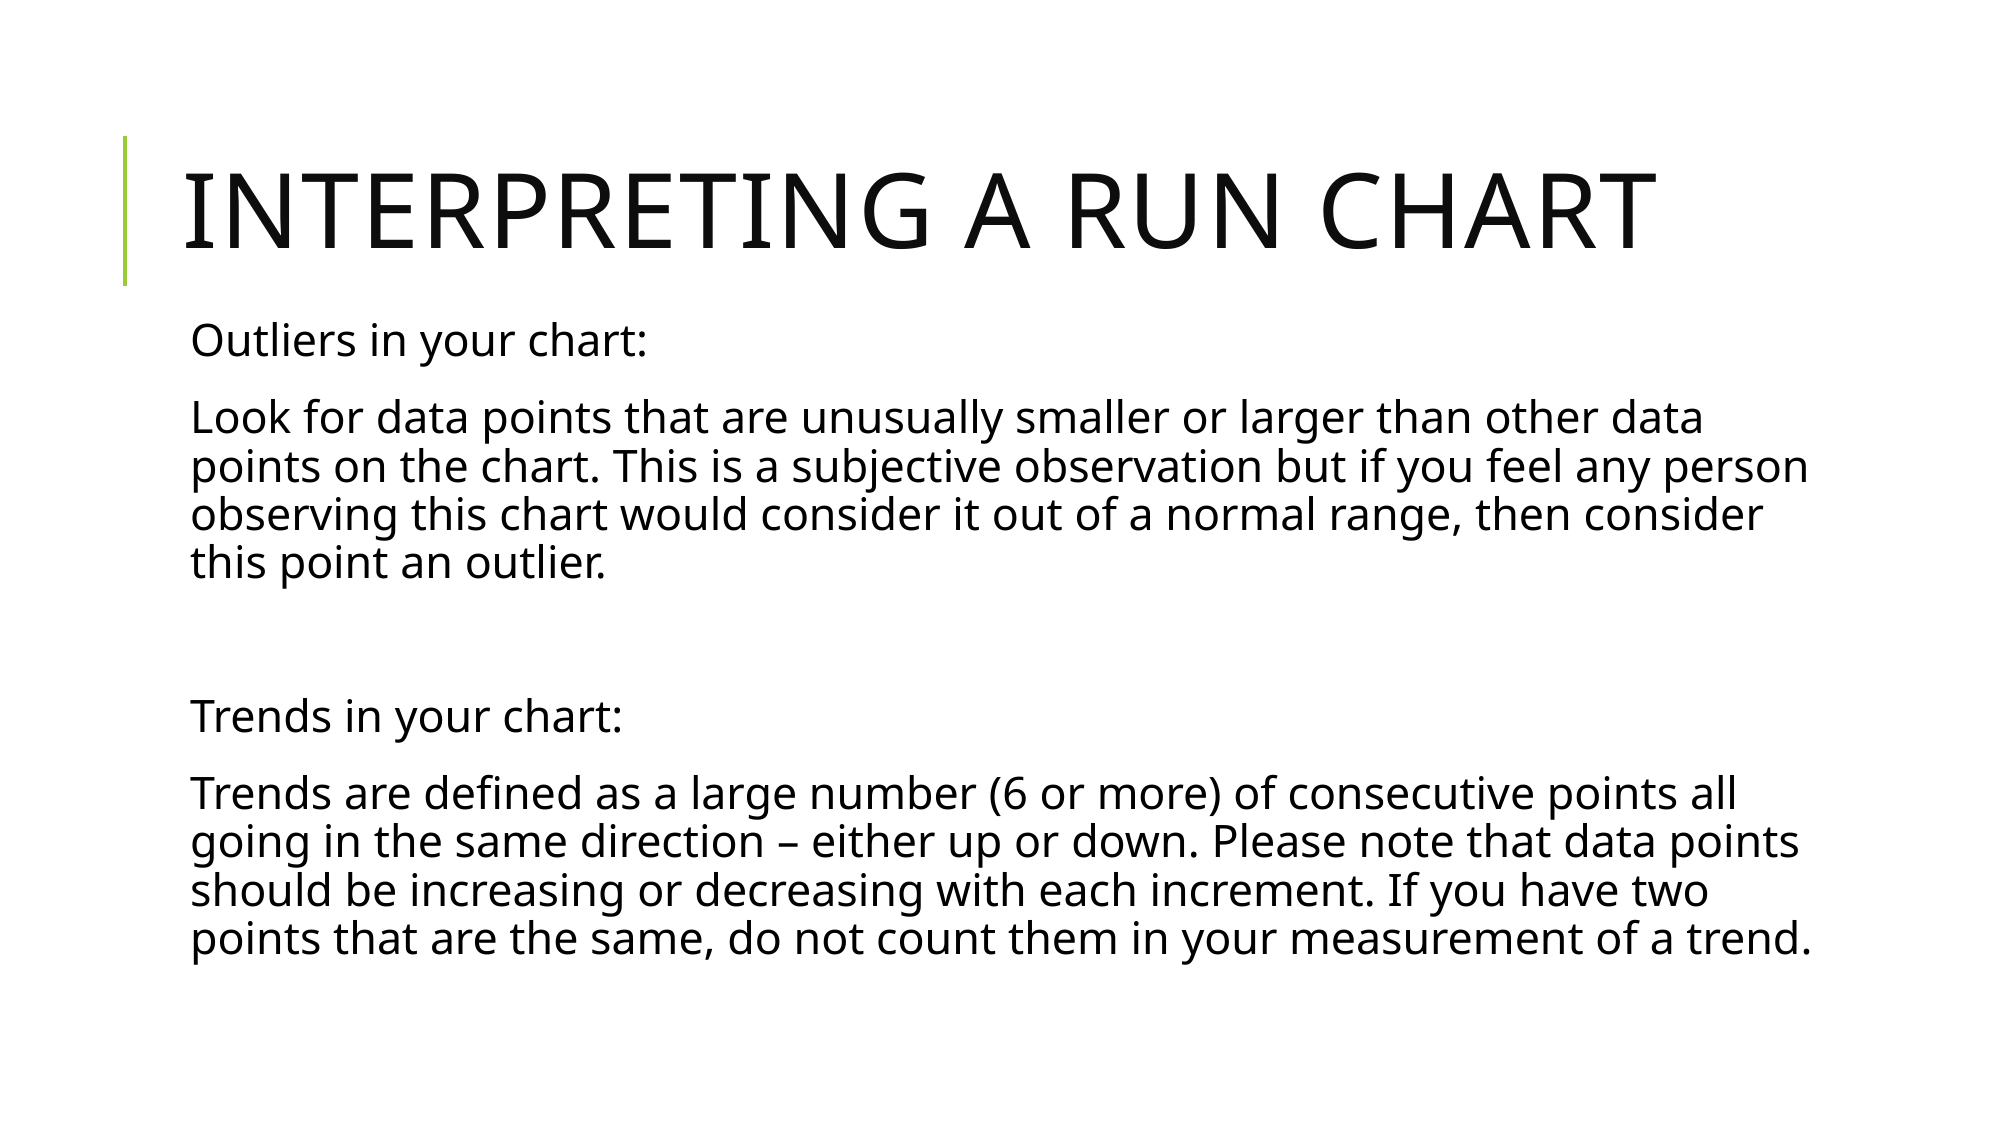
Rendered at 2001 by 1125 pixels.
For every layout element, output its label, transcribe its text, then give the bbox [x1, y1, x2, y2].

title Interpreting a run chart [168, 96, 1763, 310]
list Outliers in your chart: Look for data points that are unusually smaller or larger than other data points on the chart. This is a subjective observation but if you feel any person observing this chart would consider it out of a normal range, then consider this point an outlier. Trends in your chart: Trends are defined as a large number (6 or more) of consecutive points all going in the same direction – either up or down. Please note that data points should be increasing or decreasing with each increment. If you have two points that are the same, do not count them in your measurement of a trend. [168, 310, 1854, 1014]
